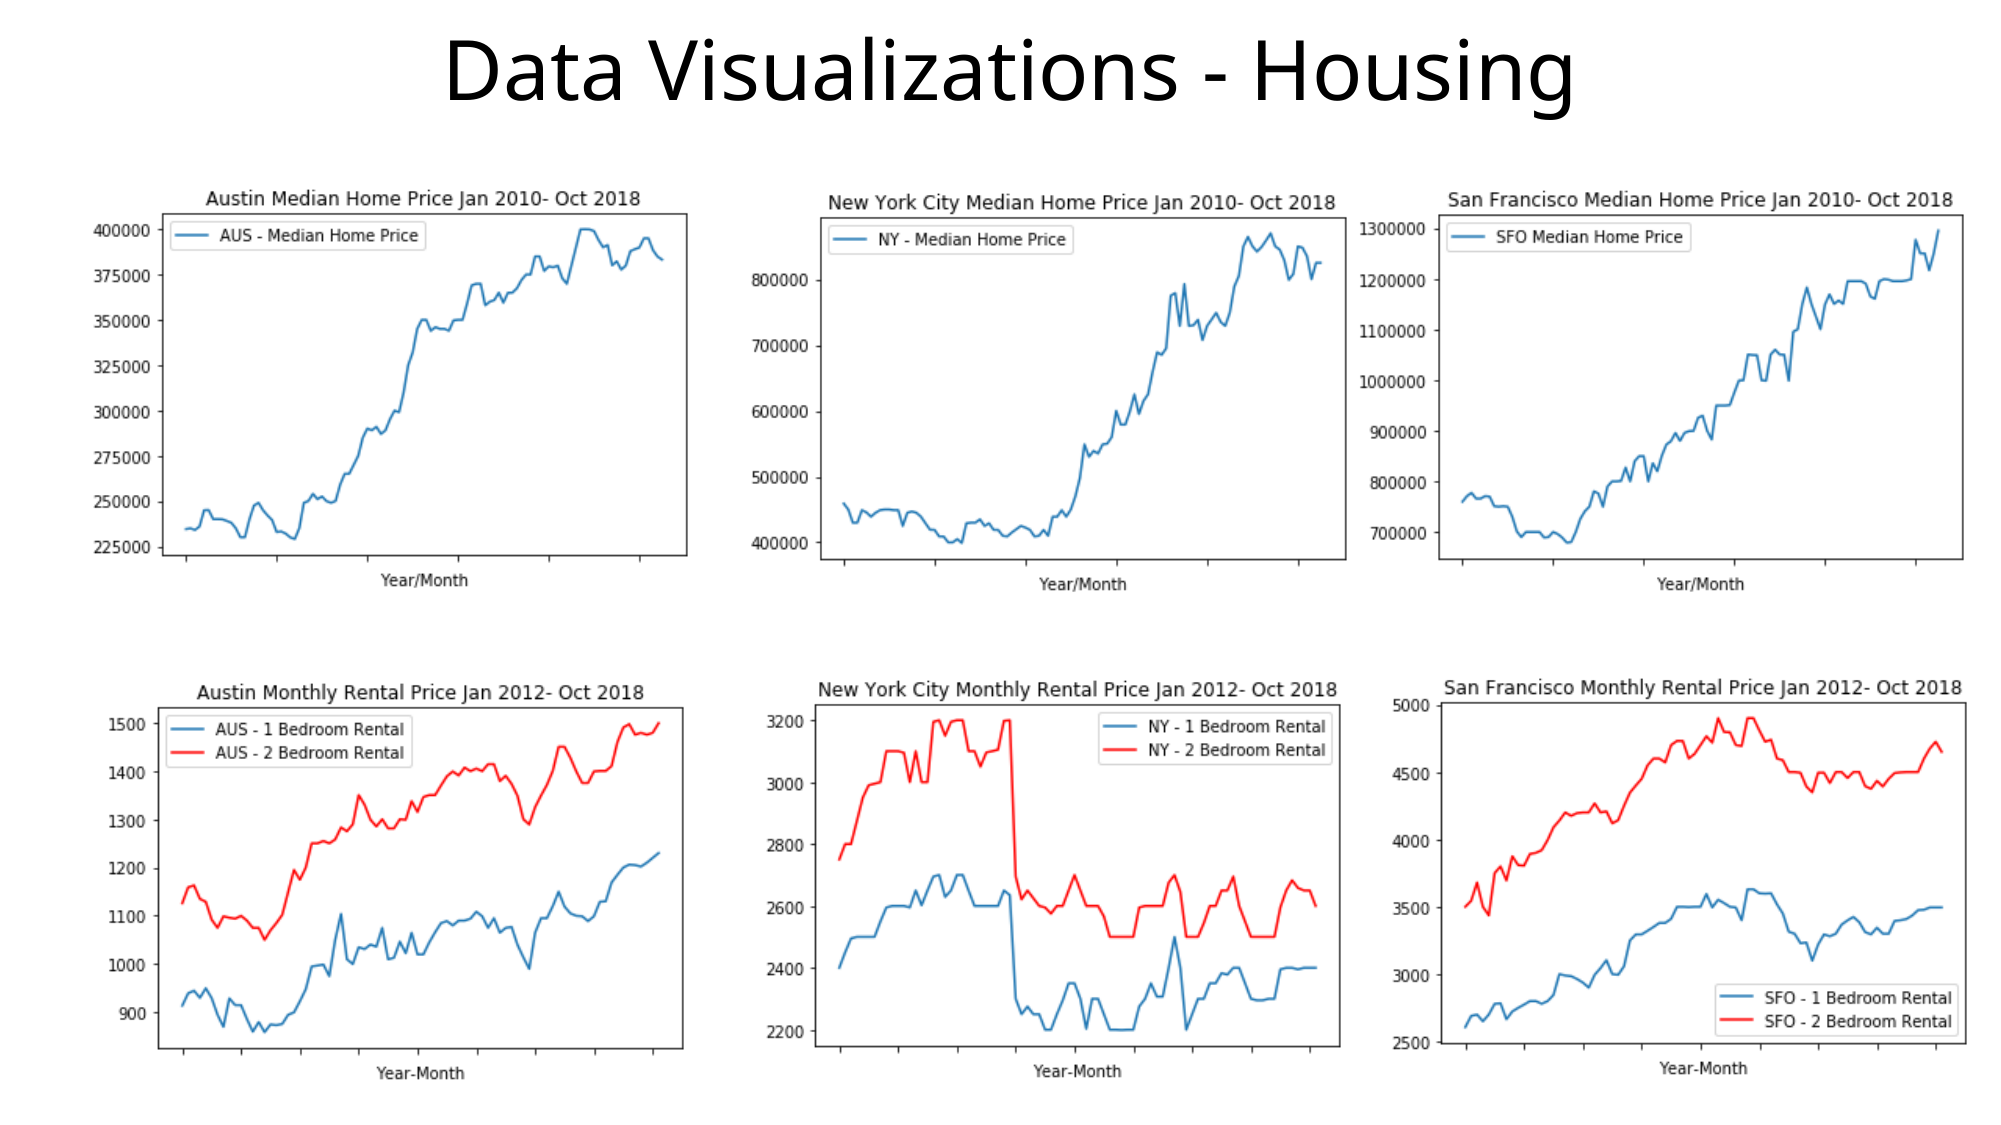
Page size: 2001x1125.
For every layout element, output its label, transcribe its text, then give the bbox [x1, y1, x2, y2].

picture [97, 673, 698, 1092]
picture [1380, 668, 1981, 1088]
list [81, 179, 702, 599]
picture [754, 670, 1355, 1090]
picture [739, 180, 1978, 603]
title Data Visualizations - Housing [137, 15, 1863, 132]
